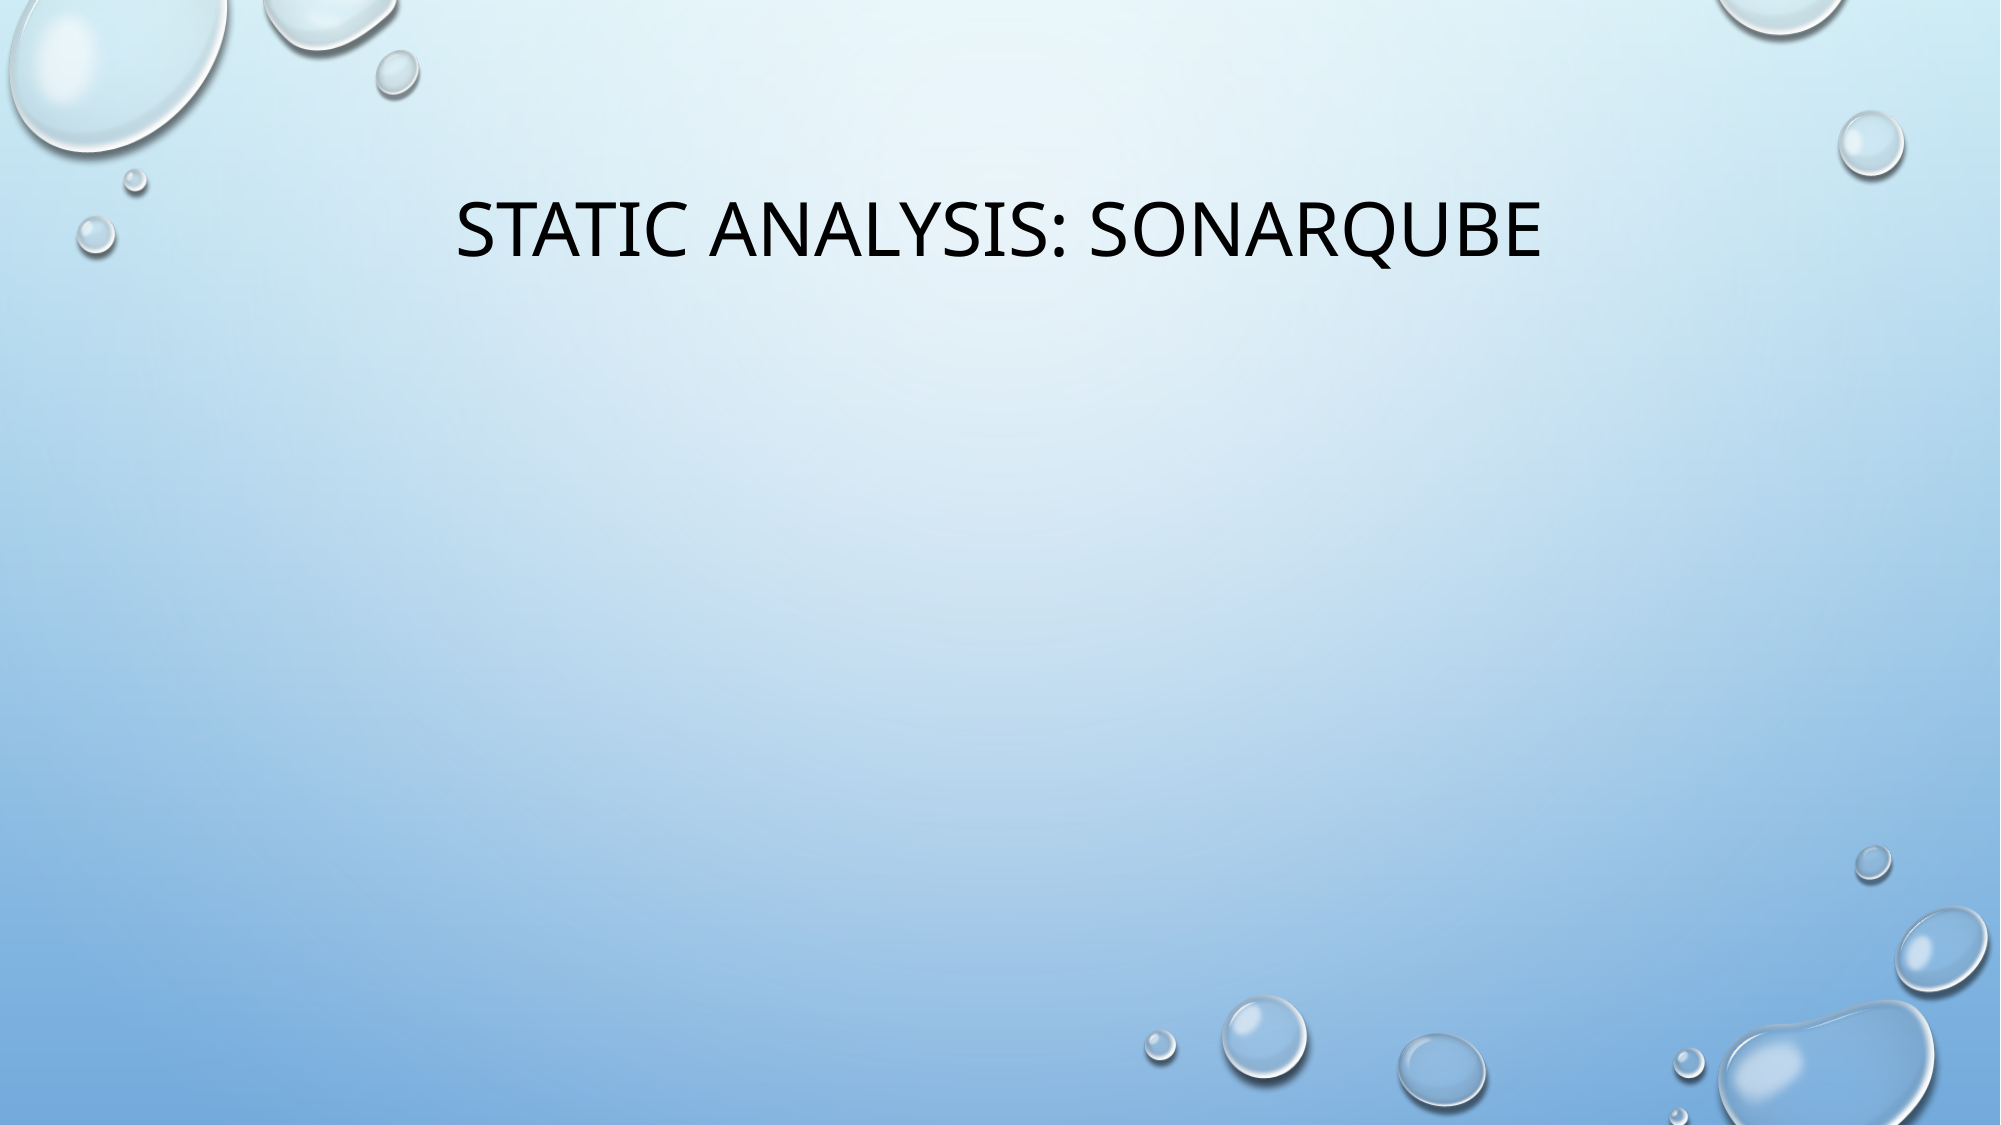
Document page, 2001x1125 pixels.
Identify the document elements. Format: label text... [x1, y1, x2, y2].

picture [0, 0, 2000, 1125]
title Static Analysis: Sonarqube [149, 101, 1851, 364]
